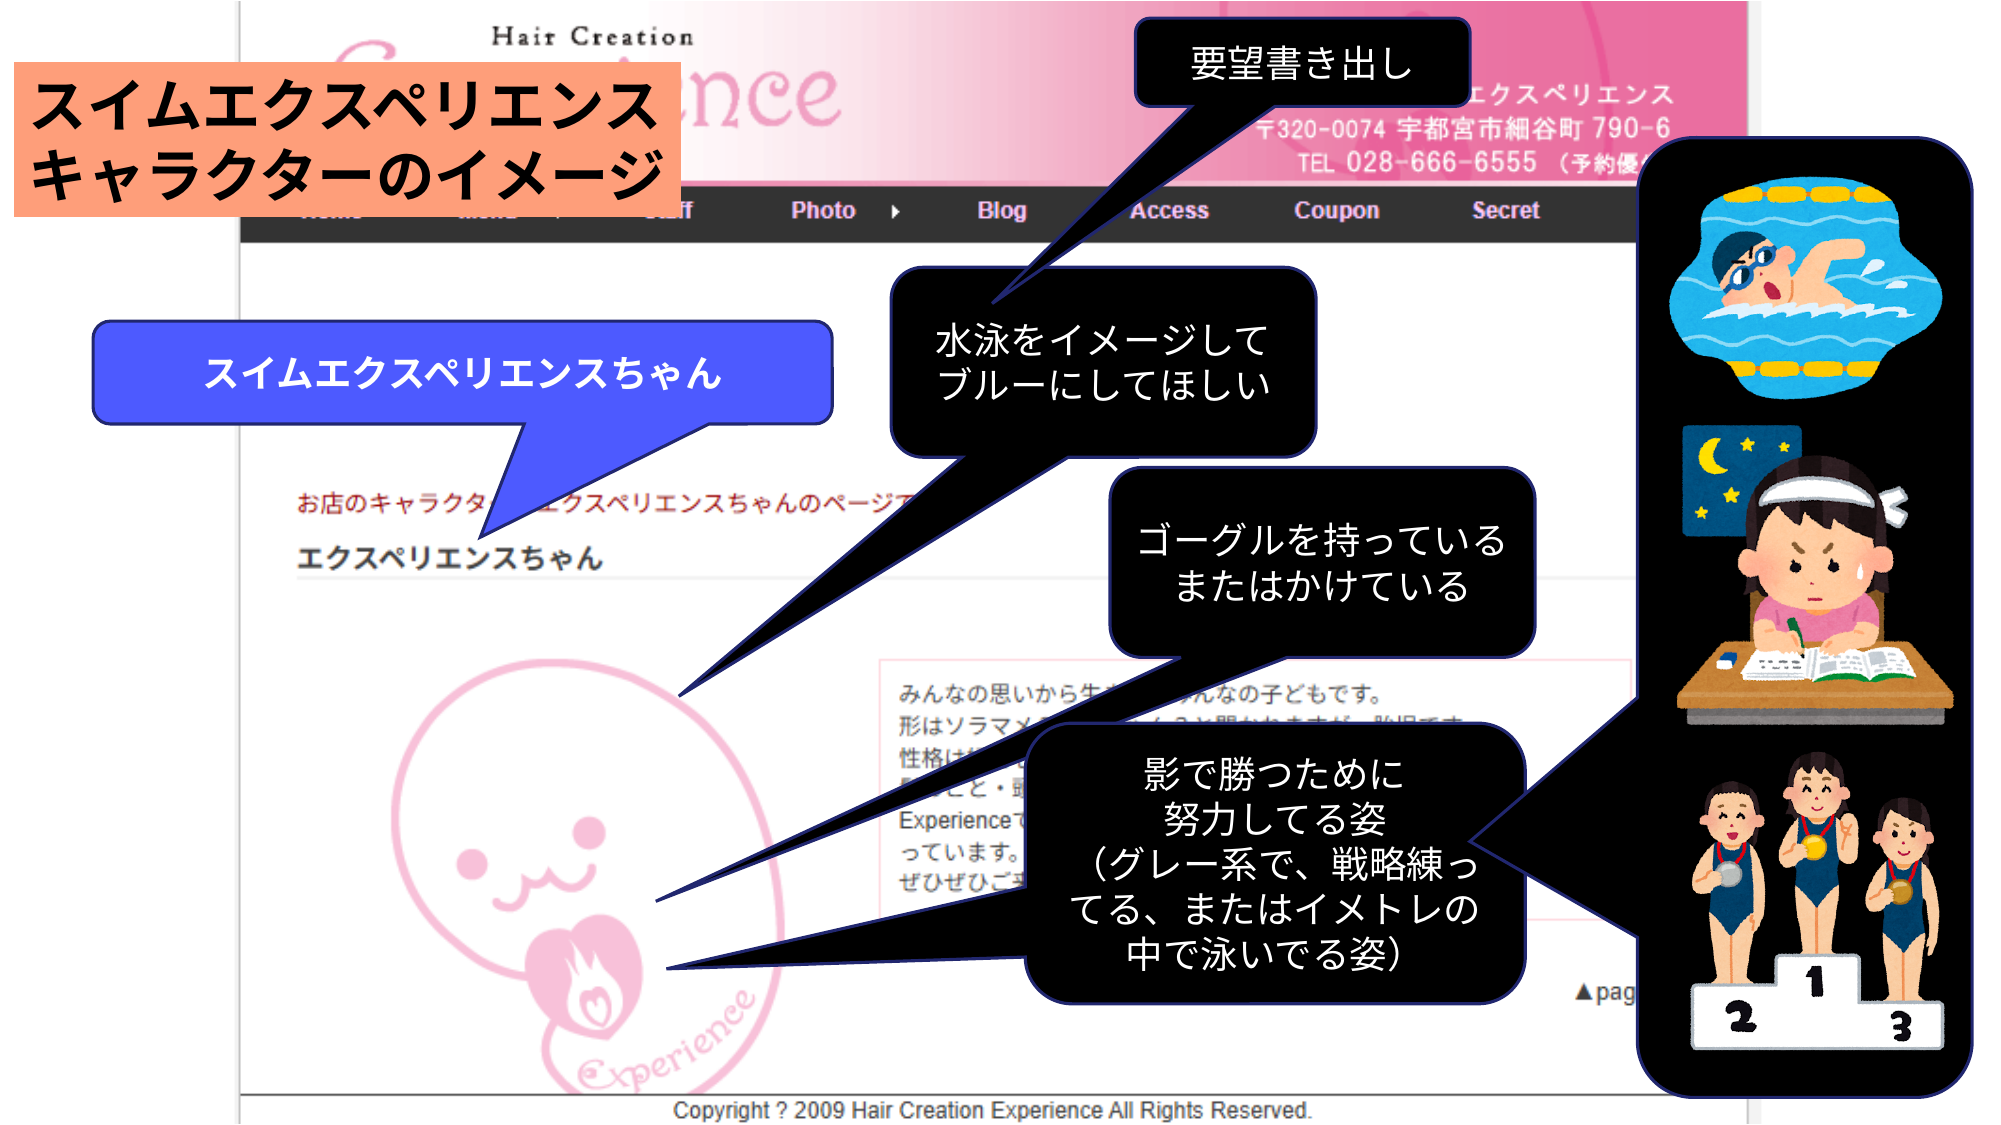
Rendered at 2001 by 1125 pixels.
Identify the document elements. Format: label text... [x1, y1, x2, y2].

text_box [1762, 1058, 1972, 1099]
text_box スイムエクスペリエンス キャラクターのイメージ [14, 62, 234, 217]
picture [234, 0, 1974, 1125]
text_box スイムエクスペリエンスちゃん [91, 319, 234, 426]
text_box [1762, 136, 1974, 744]
